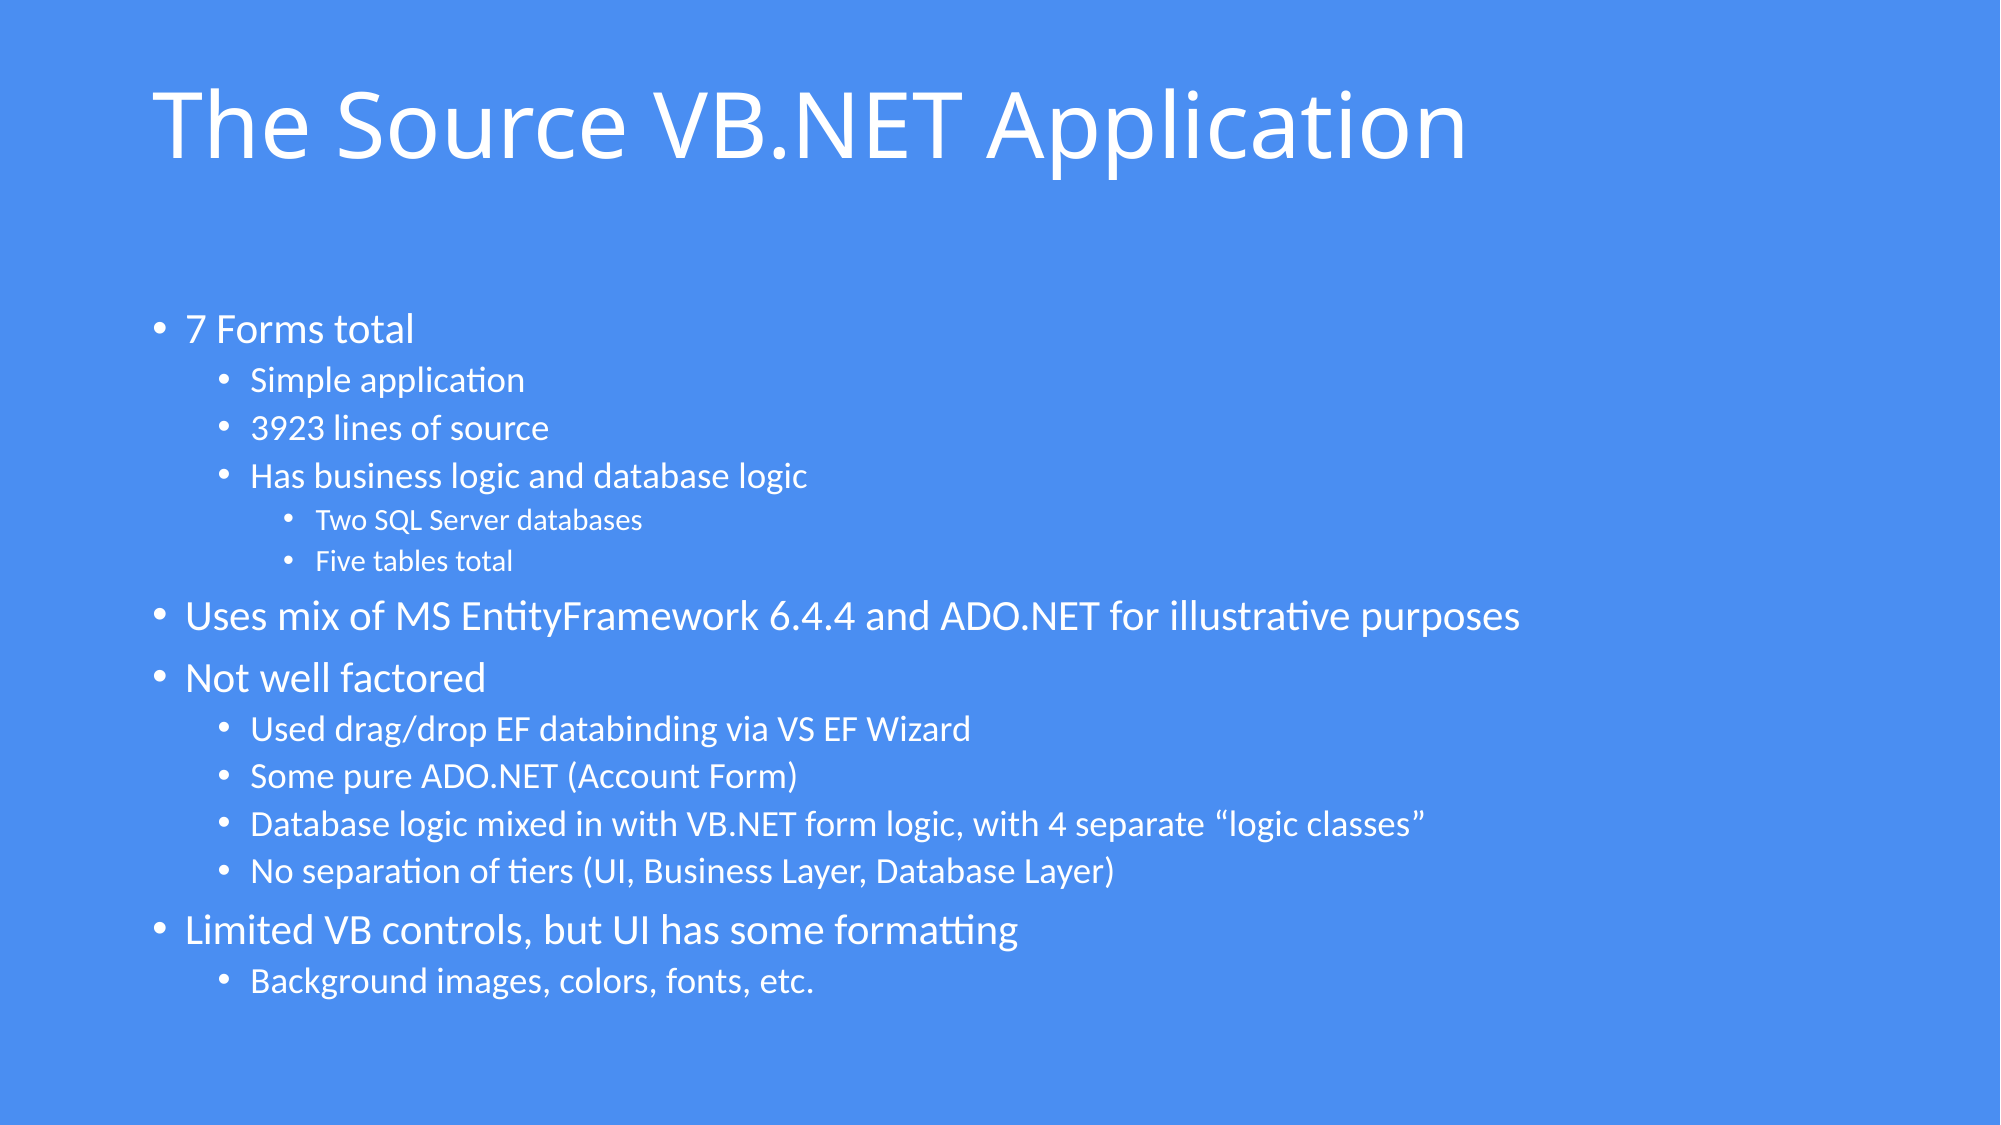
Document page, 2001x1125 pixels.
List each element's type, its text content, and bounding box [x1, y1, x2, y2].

title The Source VB.NET Application [137, 59, 1863, 278]
list 7 Forms total Simple application 3923 lines of source Has business logic and database logic Two SQL Server databases Five tables total Uses mix of MS EntityFramework 6.4.4 and ADO.NET for illustrative purposes Not well factored Used drag/drop EF databinding via VS EF Wizard Some pure ADO.NET (Account Form) Database logic mixed in with VB.NET form logic, with 4 separate “logic classes” No separation of tiers (UI, Business Layer, Database Layer) Limited VB controls, but UI has some formatting Background images, colors, fonts, etc. [137, 299, 1863, 1014]
